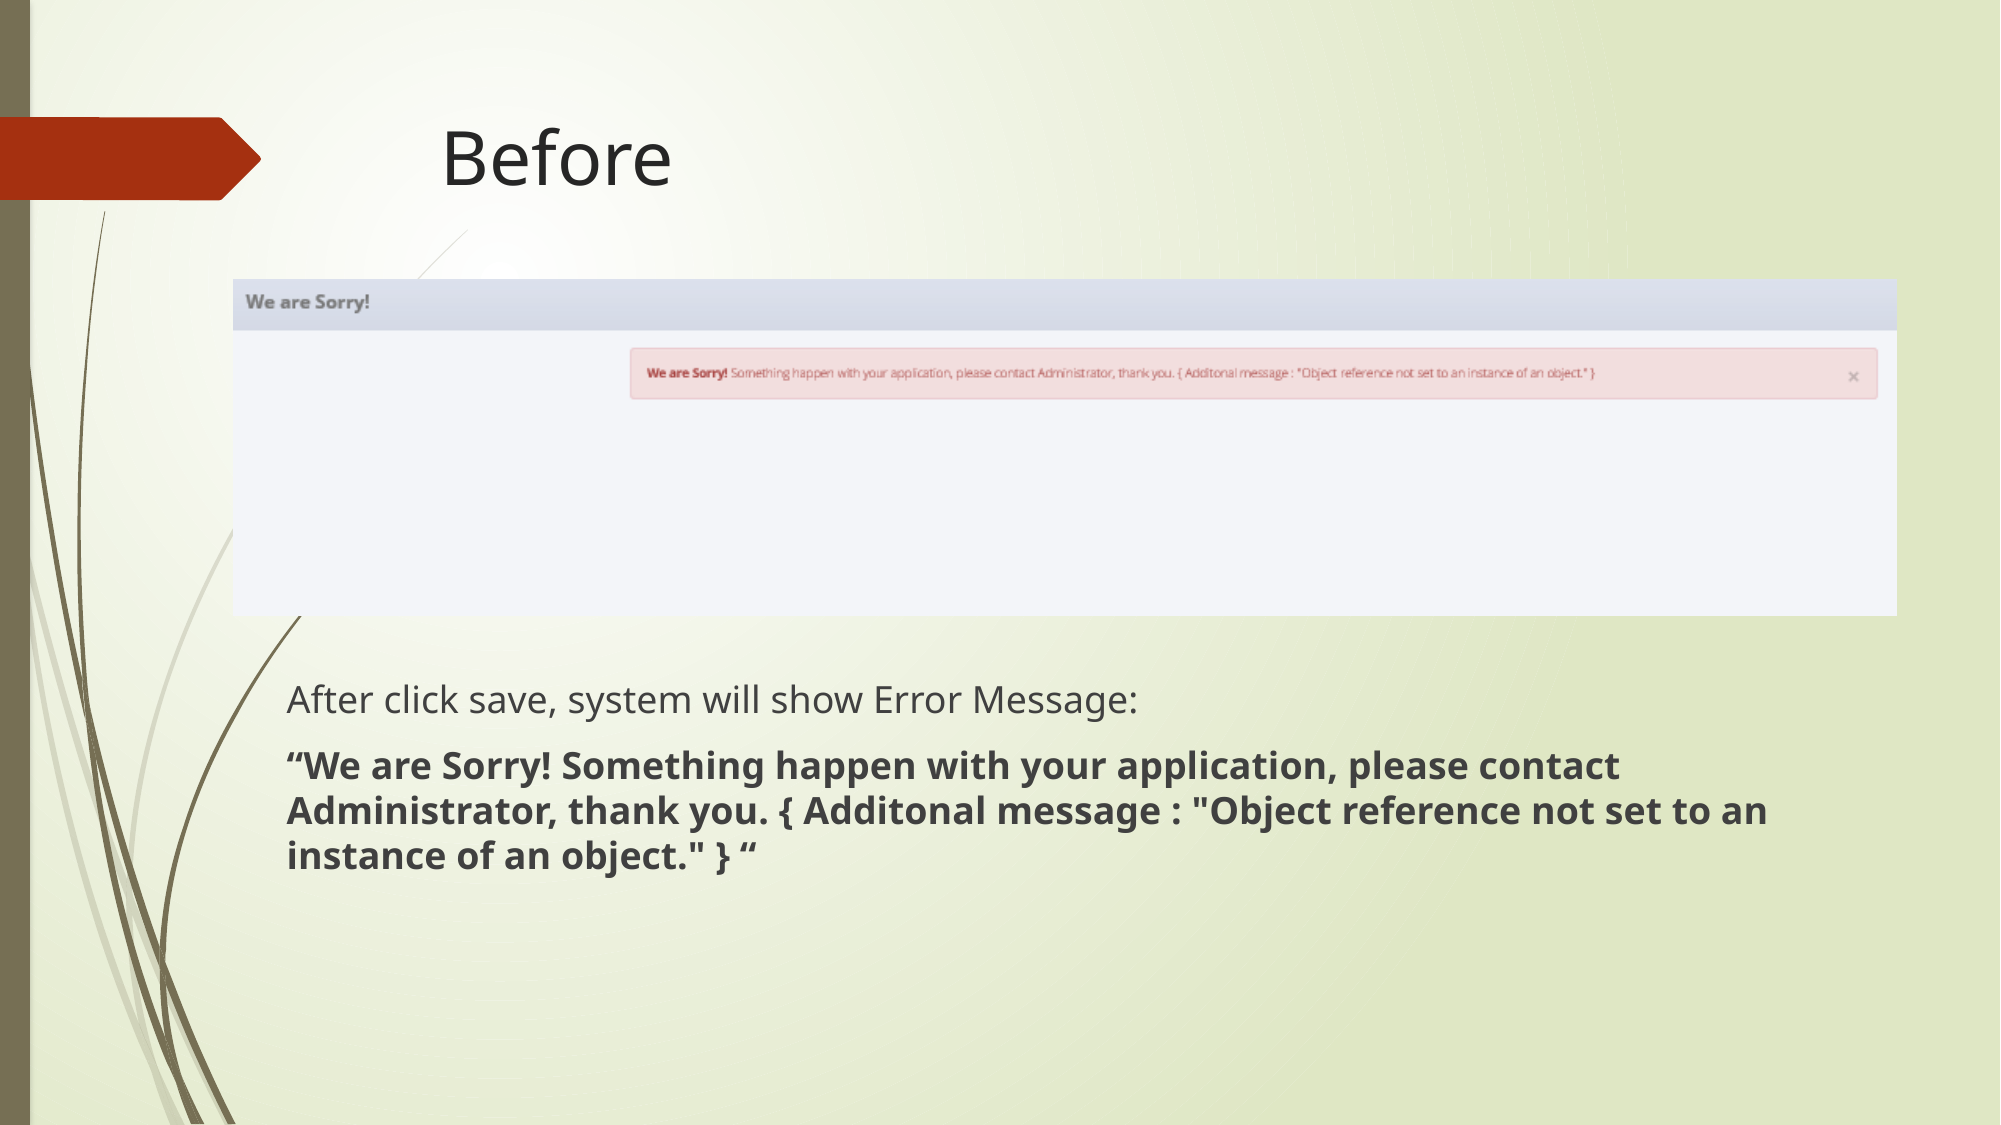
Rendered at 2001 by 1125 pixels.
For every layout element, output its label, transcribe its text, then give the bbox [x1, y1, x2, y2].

picture [233, 278, 1897, 616]
title Before [425, 102, 1888, 278]
list After click save, system will show Error Message: “We are Sorry! Something happen with your application, please contact Administrator, thank you. { Additonal message : "Object reference not set to an instance of an object." } “ [271, 668, 1859, 1003]
